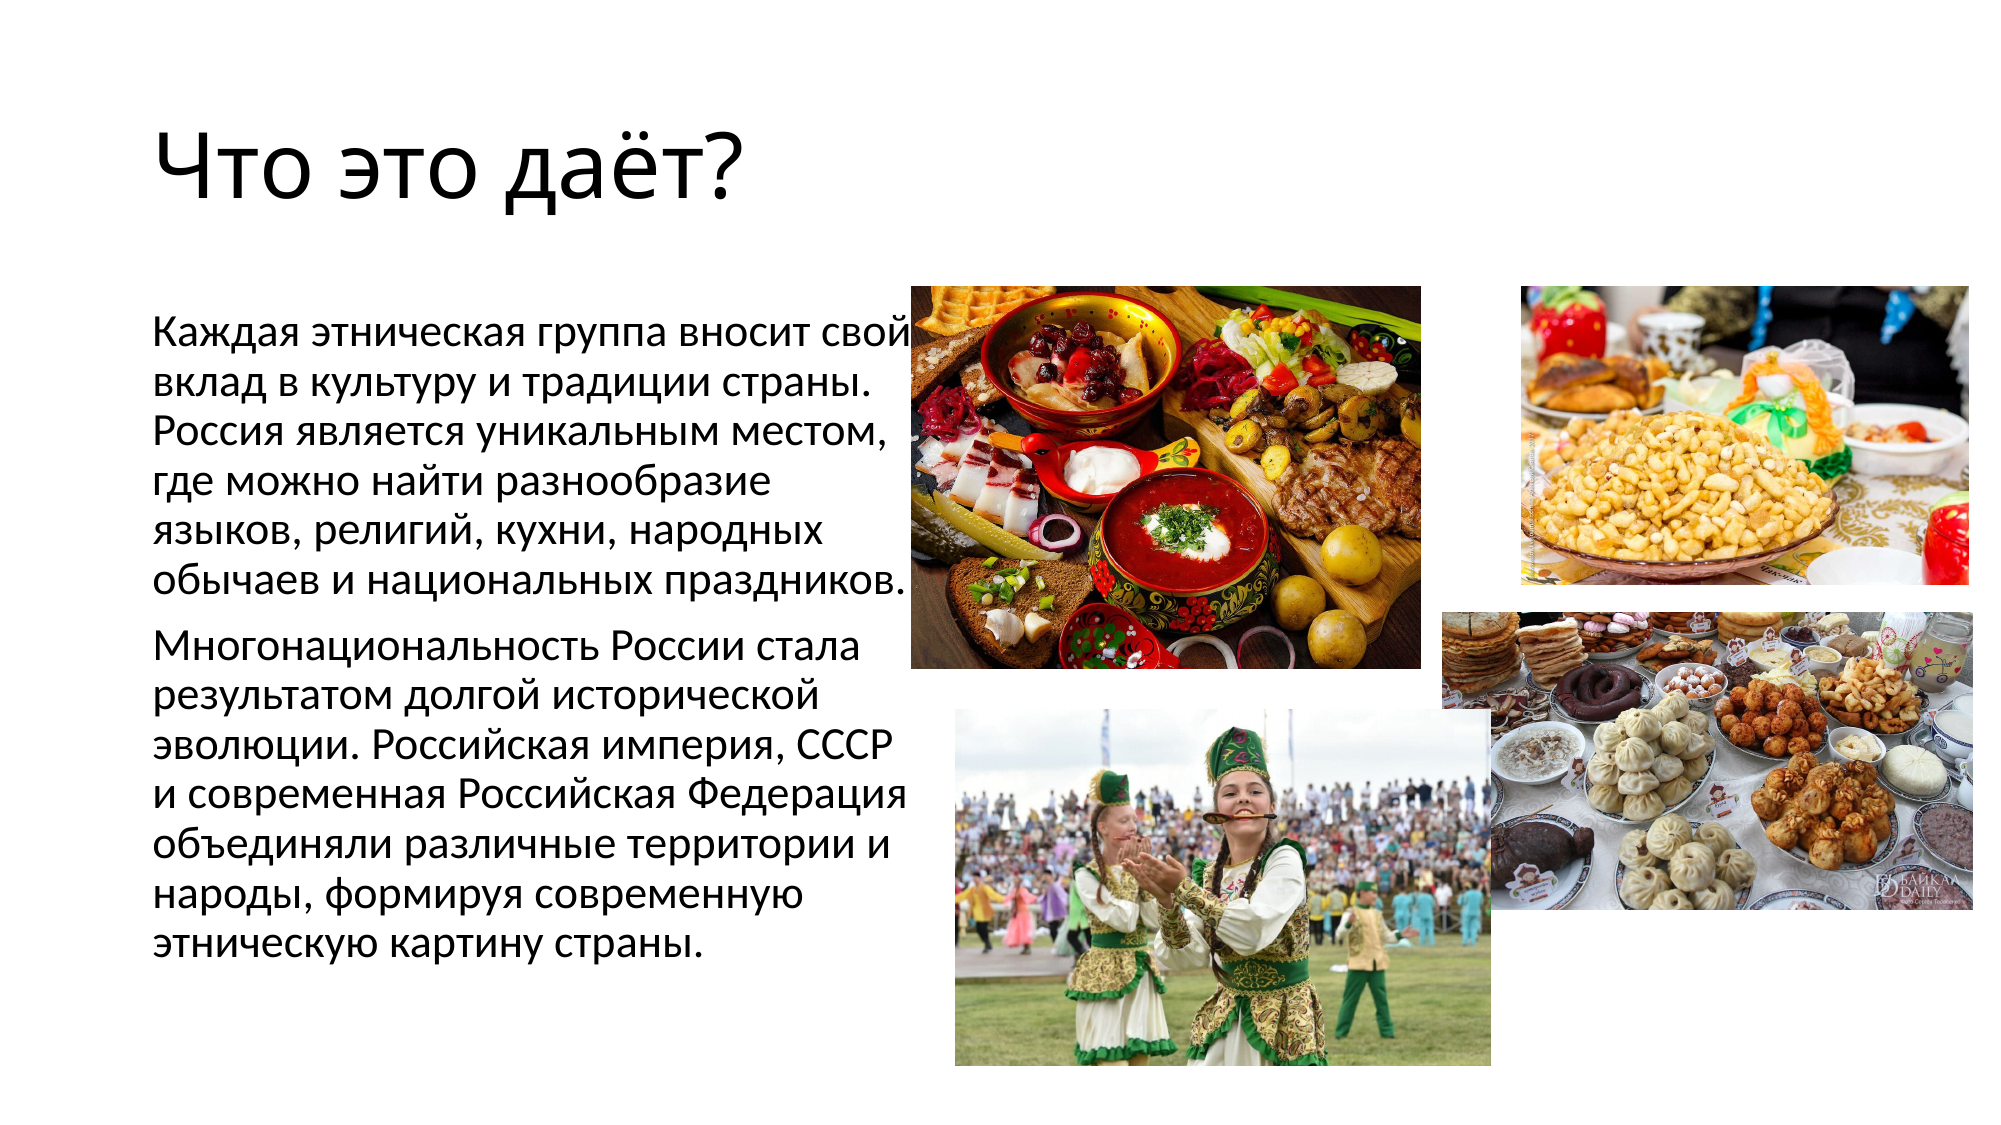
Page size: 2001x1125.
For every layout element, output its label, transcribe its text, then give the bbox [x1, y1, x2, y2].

picture [955, 612, 1973, 1066]
picture [911, 286, 1421, 669]
list Каждая этническая группа вносит свой вклад в культуру и традиции страны. Россия является уникальным местом, где можно найти разнообразие языков, религий, кухни, народных обычаев и национальных праздников. Многонациональность России стала результатом долгой исторической эволюции. Российская империя, СССР и современная Российская Федерация объединяли различные территории и народы, формируя современную этническую картину страны. [137, 299, 934, 1014]
picture [1521, 286, 1969, 585]
title Что это даёт? [137, 59, 1863, 278]
